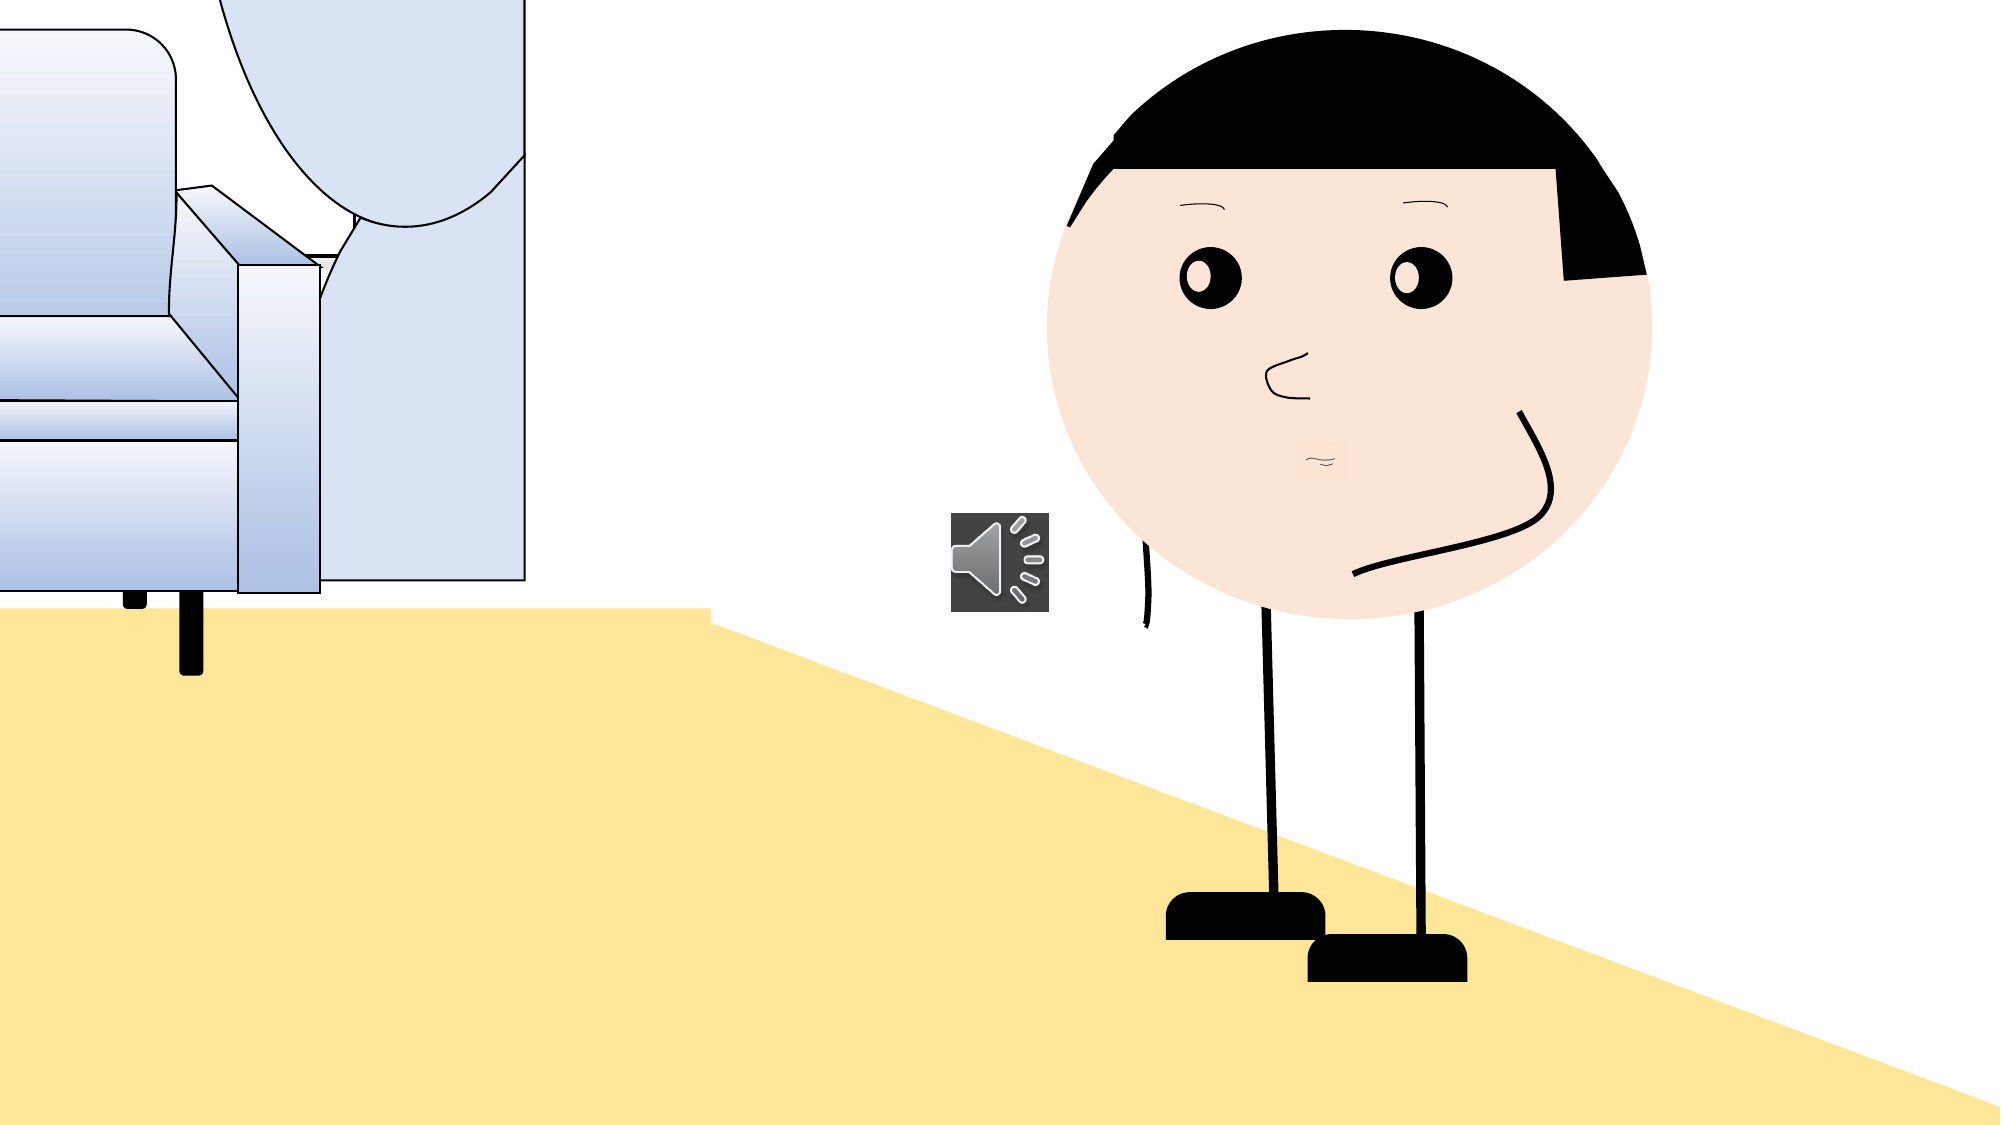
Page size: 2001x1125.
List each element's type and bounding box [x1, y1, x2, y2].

picture [949, 512, 1050, 613]
text_box [1294, 440, 1350, 482]
text_box [0, 0, 2000, 1110]
